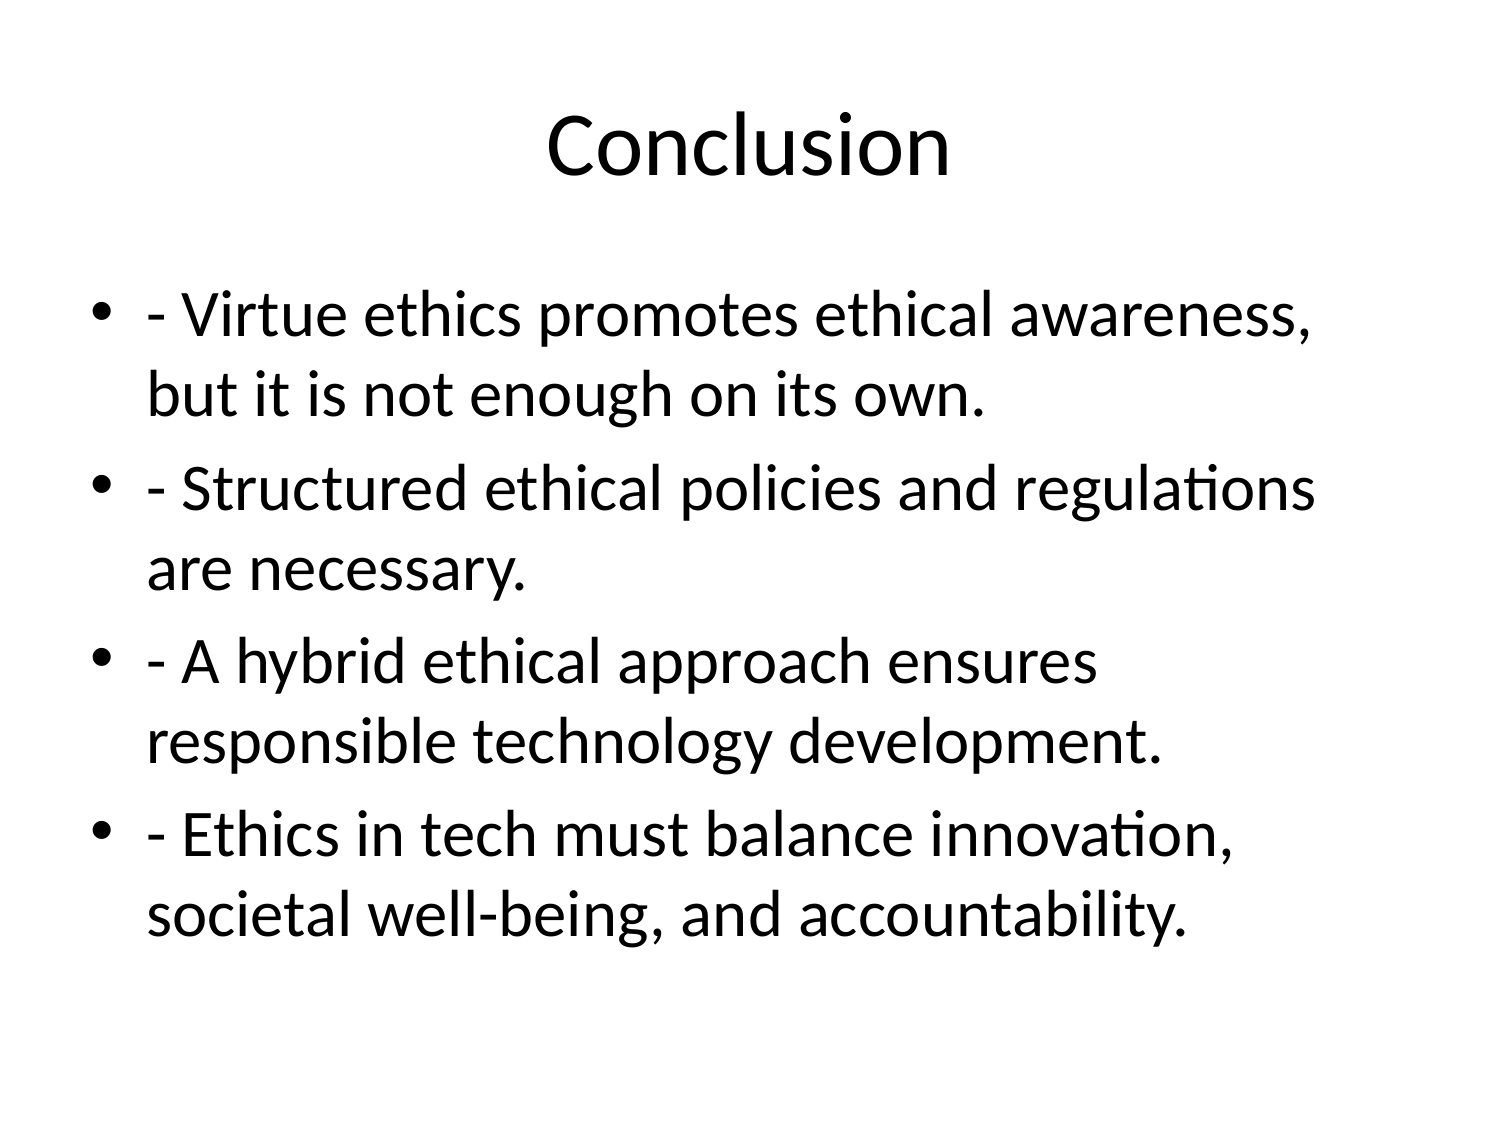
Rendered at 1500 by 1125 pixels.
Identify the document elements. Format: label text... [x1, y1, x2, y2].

title Conclusion [75, 45, 1425, 233]
list - Virtue ethics promotes ethical awareness, but it is not enough on its own. - Structured ethical policies and regulations are necessary. - A hybrid ethical approach ensures responsible technology development. - Ethics in tech must balance innovation, societal well-being, and accountability. [75, 262, 1425, 1005]
